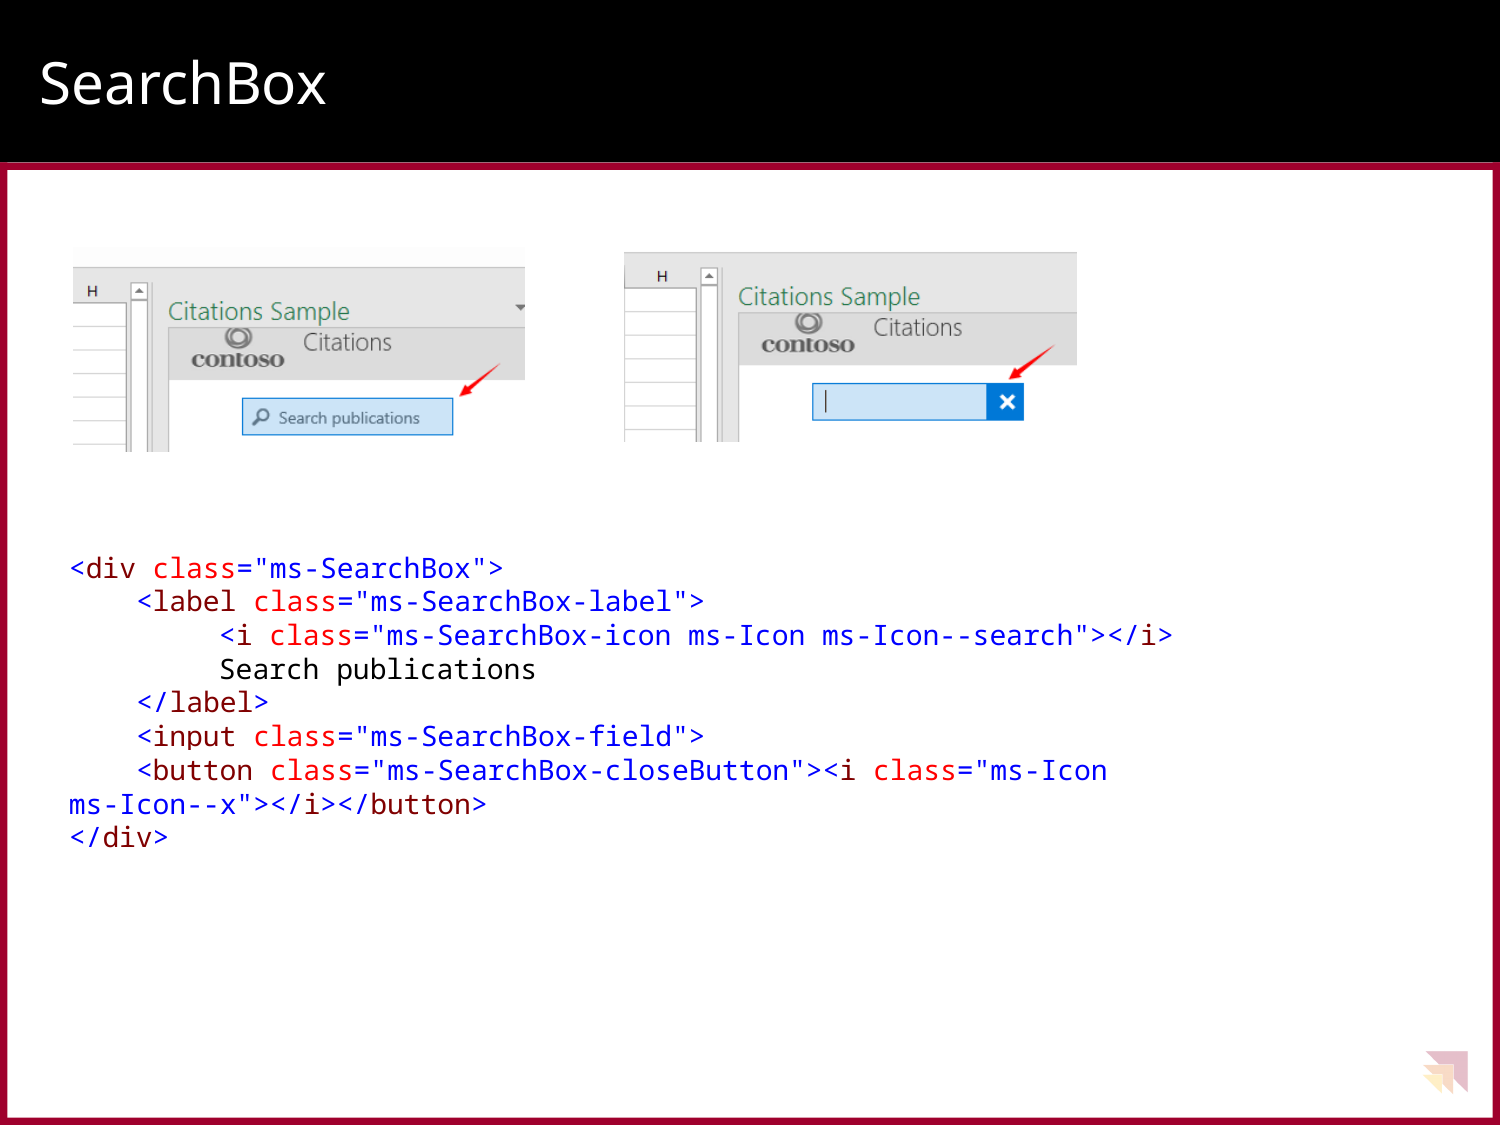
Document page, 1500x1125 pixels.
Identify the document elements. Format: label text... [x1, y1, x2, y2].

text_box <div class="ms-SearchBox"> <label class="ms-SearchBox-label"> <i class="ms-SearchBox-icon ms-Icon ms-Icon--search"></i> Search publications </label> <input class="ms-SearchBox-field"> <button class="ms-SearchBox-closeButton"><i class="ms-Icon ms-Icon--x"></i></button> </div> [54, 542, 1446, 861]
title SearchBox [24, 12, 1438, 150]
picture [624, 250, 1077, 442]
picture [72, 247, 525, 452]
